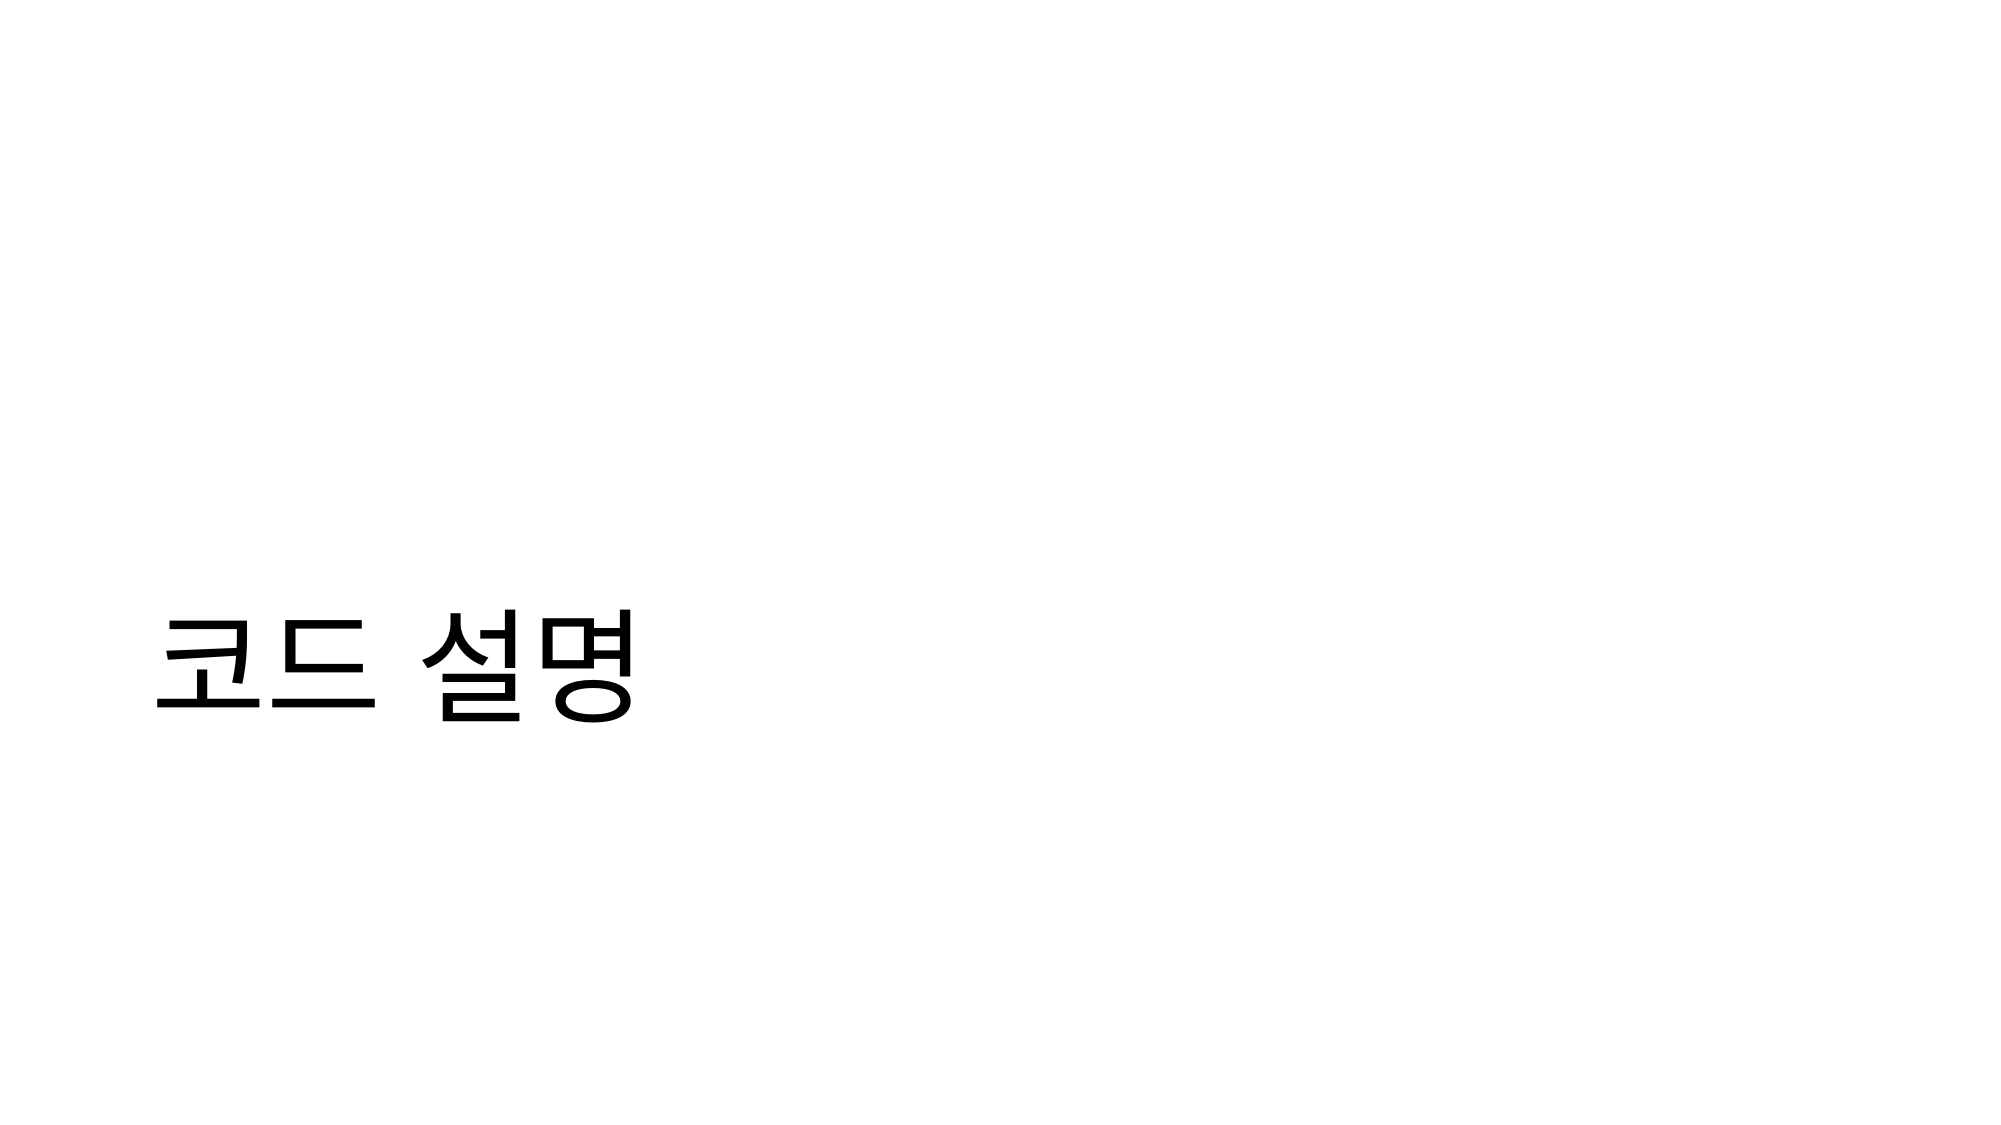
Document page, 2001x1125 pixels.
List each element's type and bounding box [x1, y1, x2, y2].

title [136, 280, 1862, 749]
